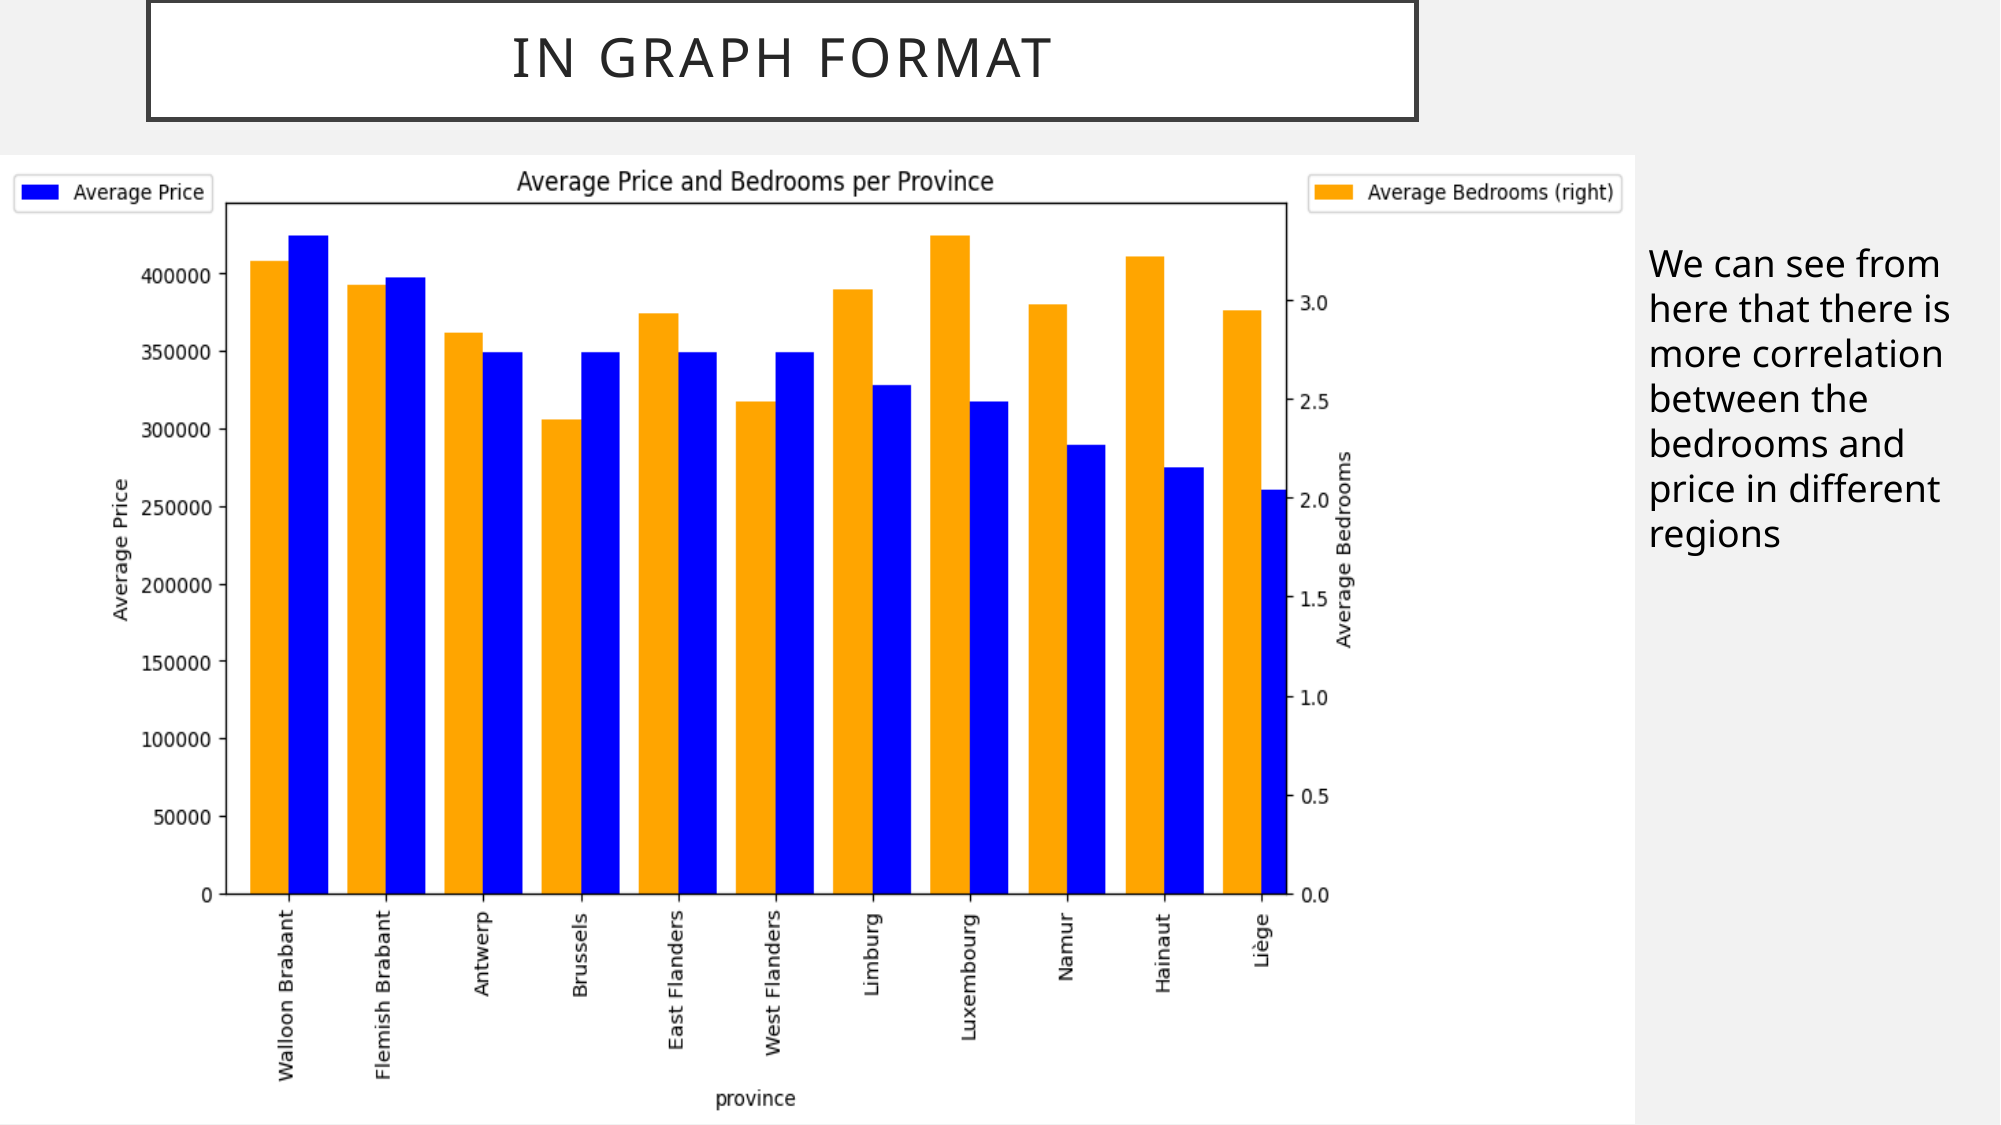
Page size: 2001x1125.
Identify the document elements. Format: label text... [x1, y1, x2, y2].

text_box We can see from here that there is more correlation between the bedrooms and price in different regions [1635, 232, 1976, 563]
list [0, 155, 1635, 1125]
title In Graph format [146, 0, 1419, 122]
